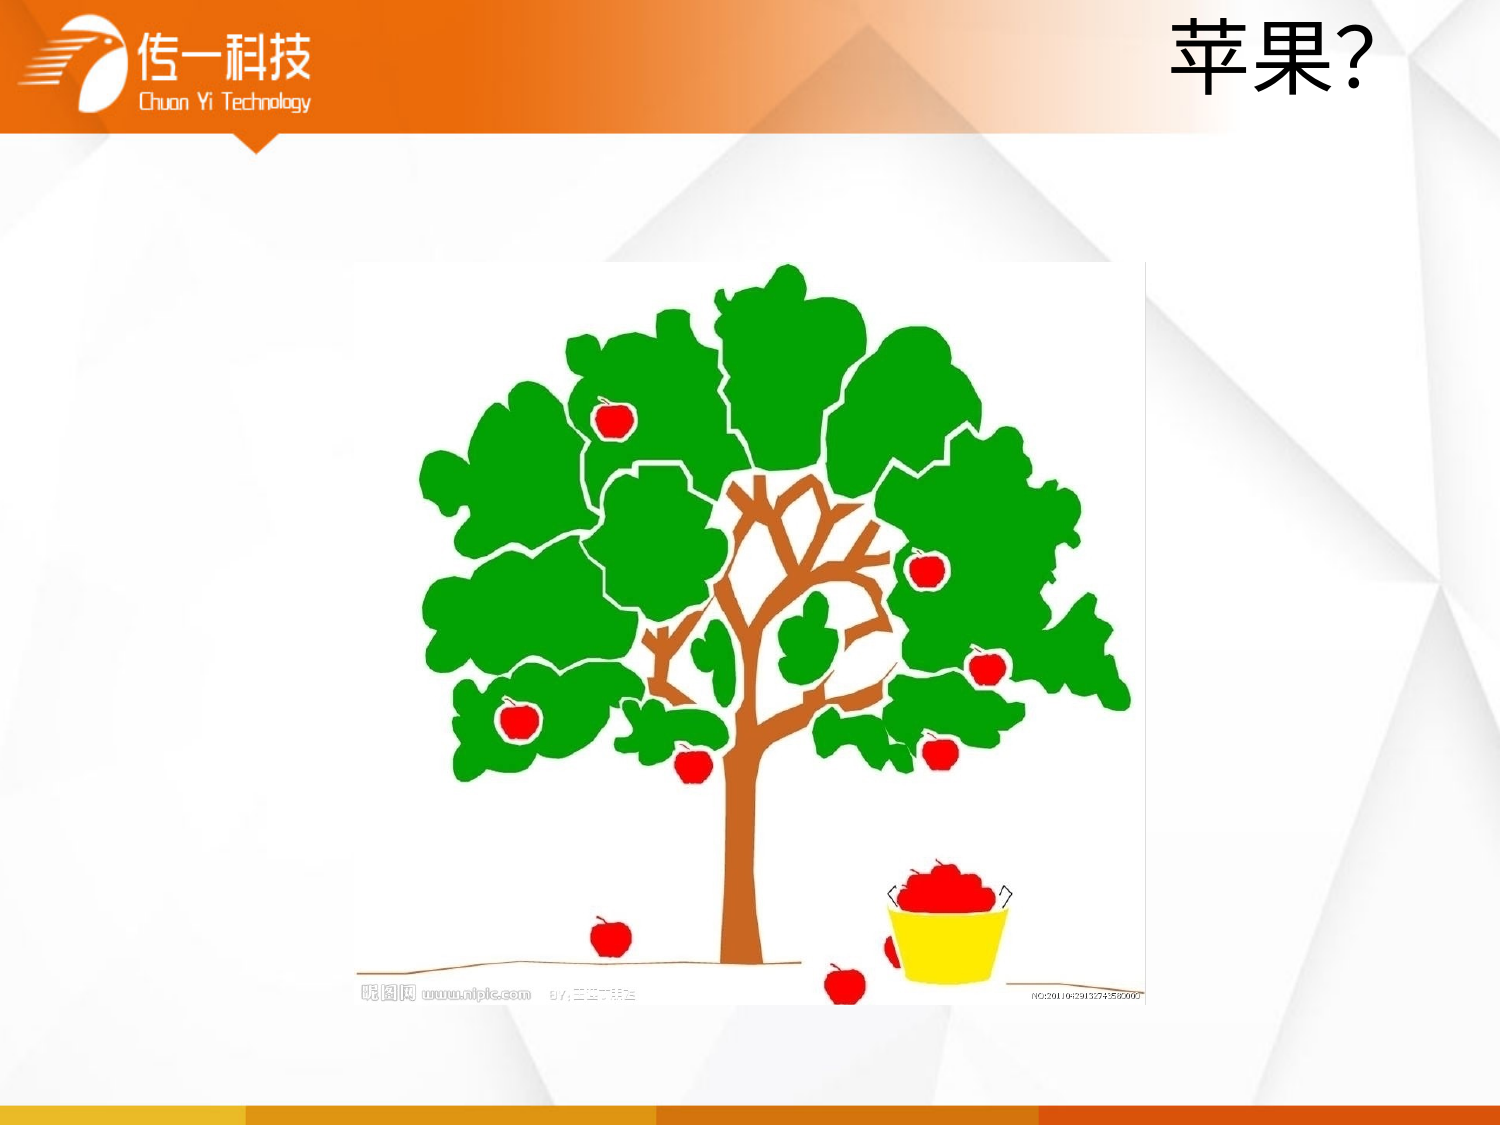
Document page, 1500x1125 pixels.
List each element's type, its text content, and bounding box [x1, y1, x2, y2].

picture [0, 0, 1500, 1125]
title 苹果？ [74, 0, 1426, 150]
